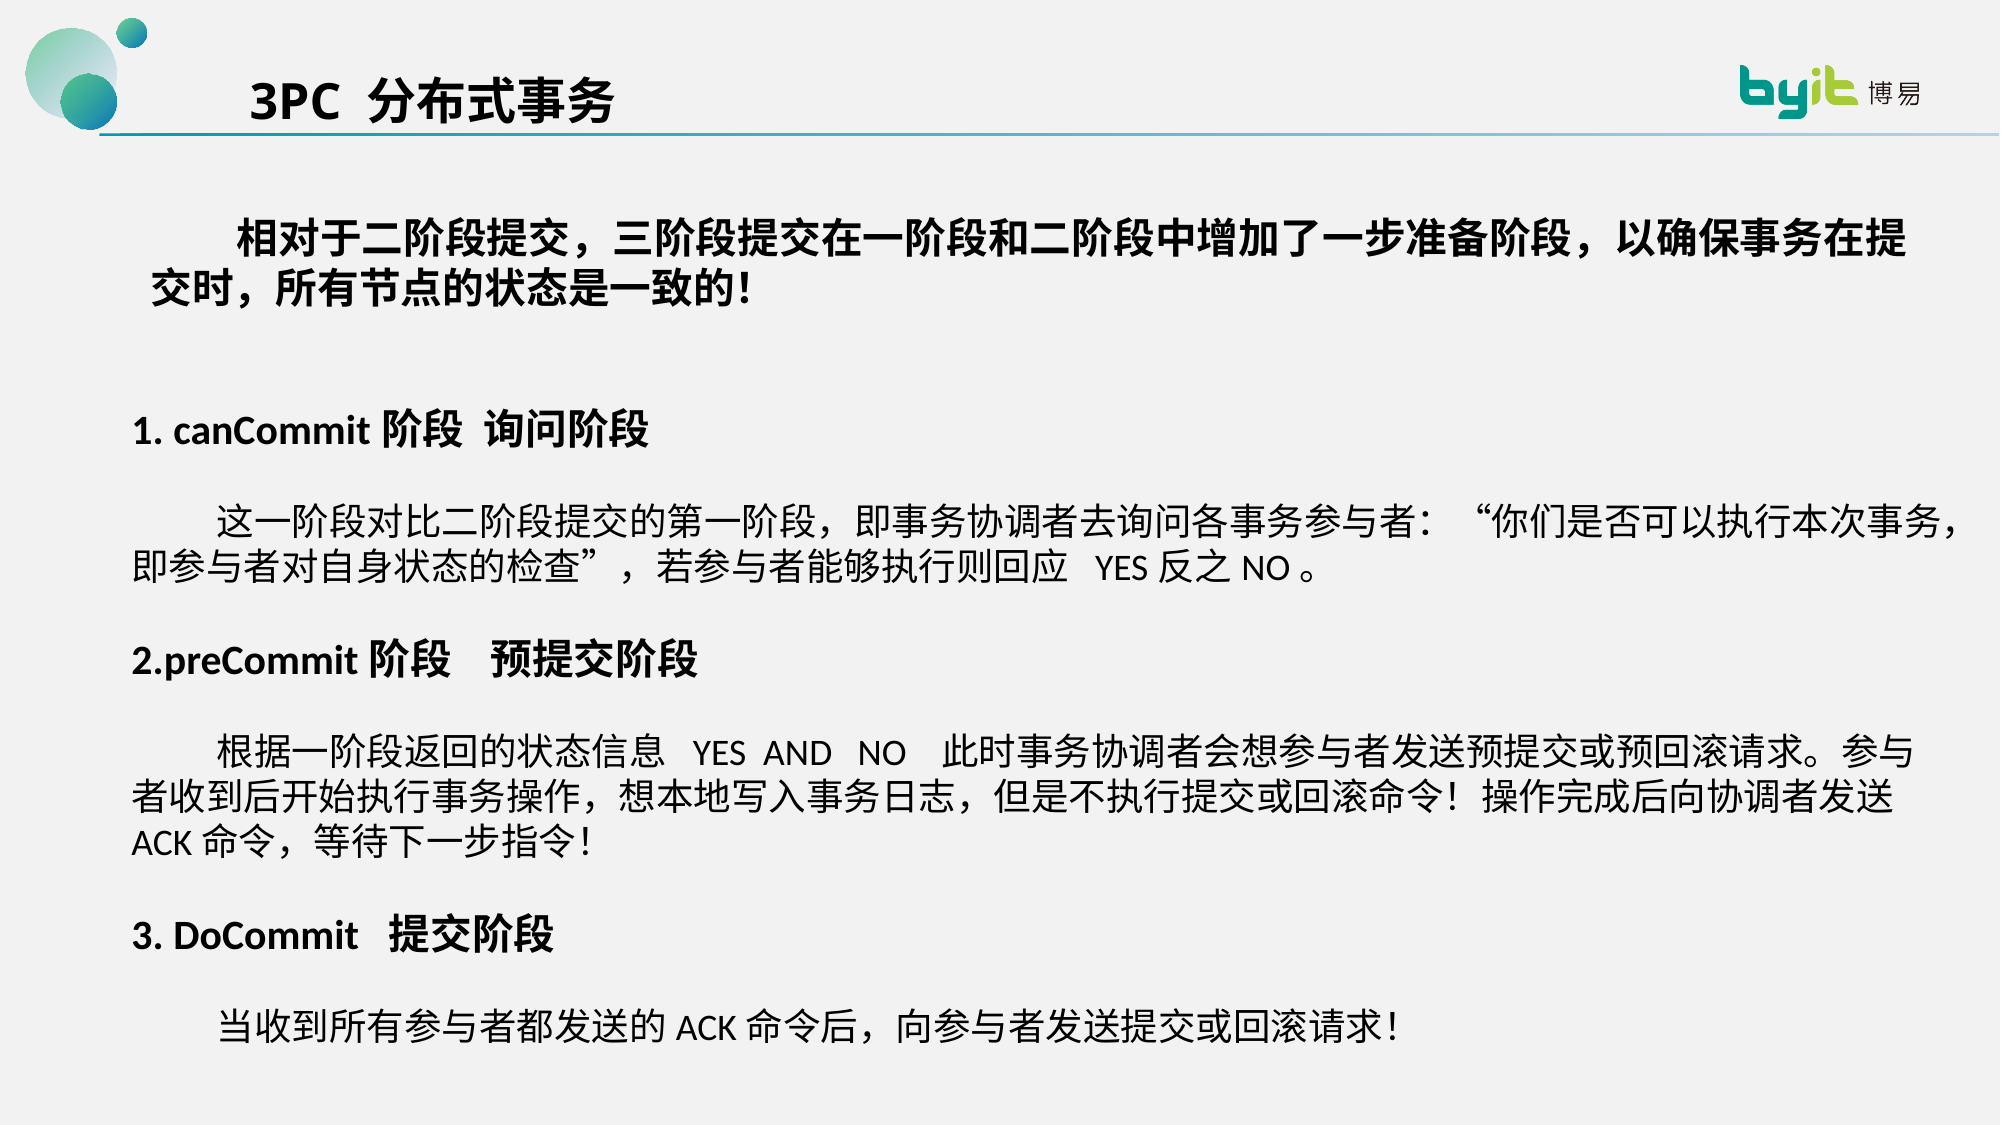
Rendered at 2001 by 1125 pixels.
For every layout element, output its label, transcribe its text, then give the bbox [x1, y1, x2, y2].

text_box 相对于二阶段提交，三阶段提交在一阶段和二阶段中增加了一步准备阶段，以确保事务在提交时，所有节点的状态是一致的！ [135, 204, 1927, 320]
text_box 3PC 分布式事务 [234, 62, 891, 137]
picture [1740, 65, 1919, 119]
text_box 1. canCommit阶段 询问阶段 这一阶段对比二阶段提交的第一阶段，即事务协调者去询问各事务参与者：“你们是否可以执行本次事务，即参与者对自身状态的检查”，若参与者能够执行则回应 YES反之NO。 2.preCommit阶段 预提交阶段 根据一阶段返回的状态信息 YES AND NO 此时事务协调者会想参与者发送预提交或预回滚请求。参与者收到后开始执行事务操作，想本地写入事务日志，但是不执行提交或回滚命令！操作完成后向协调者发送ACK命令，等待下一步指令！ 3. DoCommit 提交阶段 当收到所有参与者都发送的ACK命令后，向参与者发送提交或回滚请求！ [116, 395, 1967, 1056]
